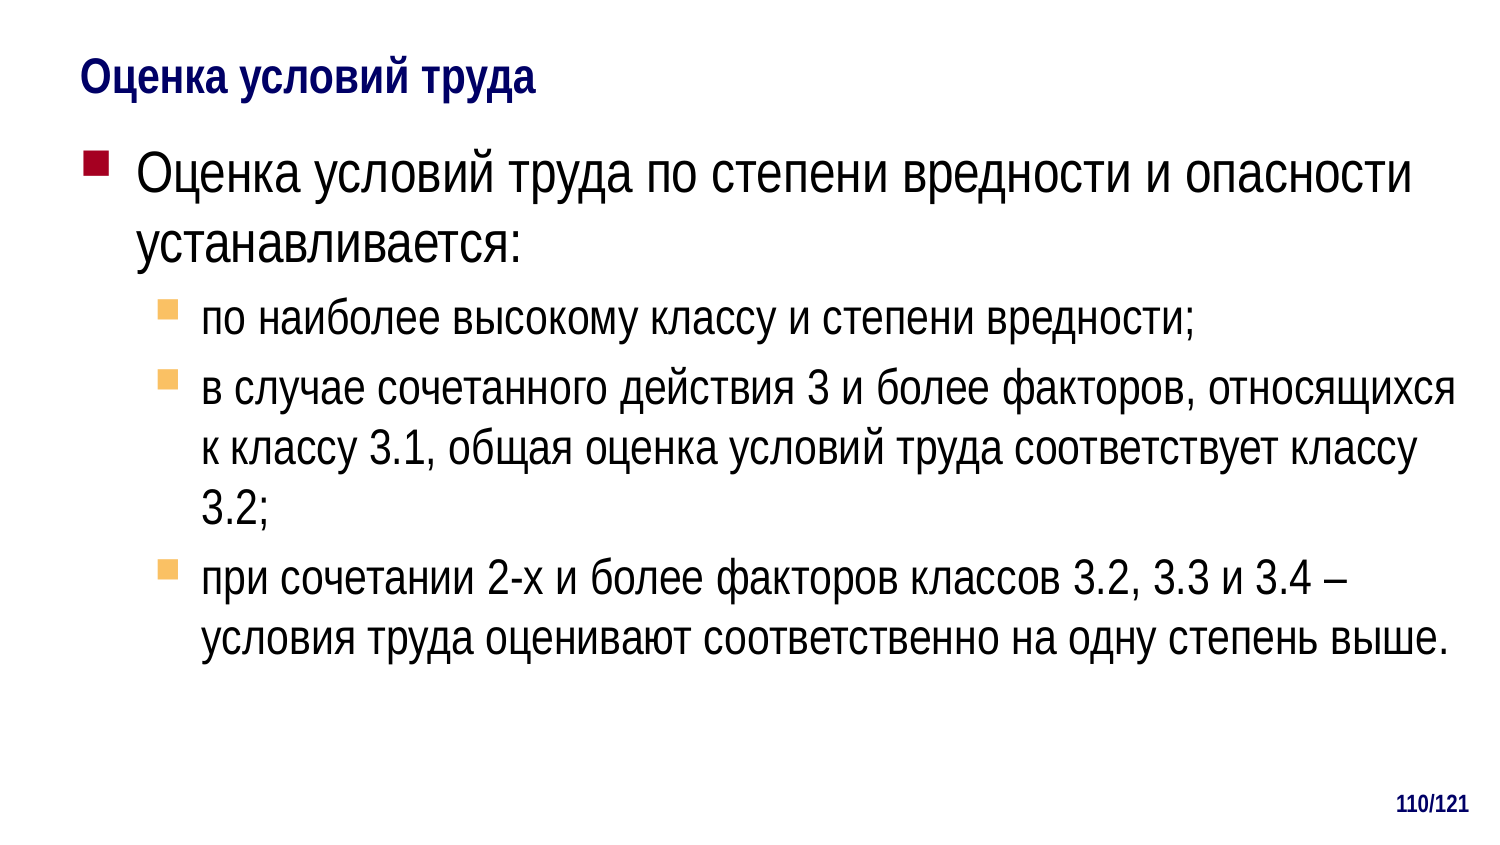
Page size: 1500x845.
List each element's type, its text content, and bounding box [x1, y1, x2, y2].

list Оценка условий труда по степени вредности и опасности устанавливается: по наиболее высокому классу и степени вредности; в случае сочетанного действия 3 и более факторов, относящихся к классу 3.1, общая оценка условий труда соответствует классу 3.2; при сочетании 2-х и более факторов классов 3.2, 3.3 и 3.4 – условия труда оценивают соответственно на одну степень выше. [64, 126, 1483, 789]
title Оценка условий труда [64, 32, 1483, 115]
